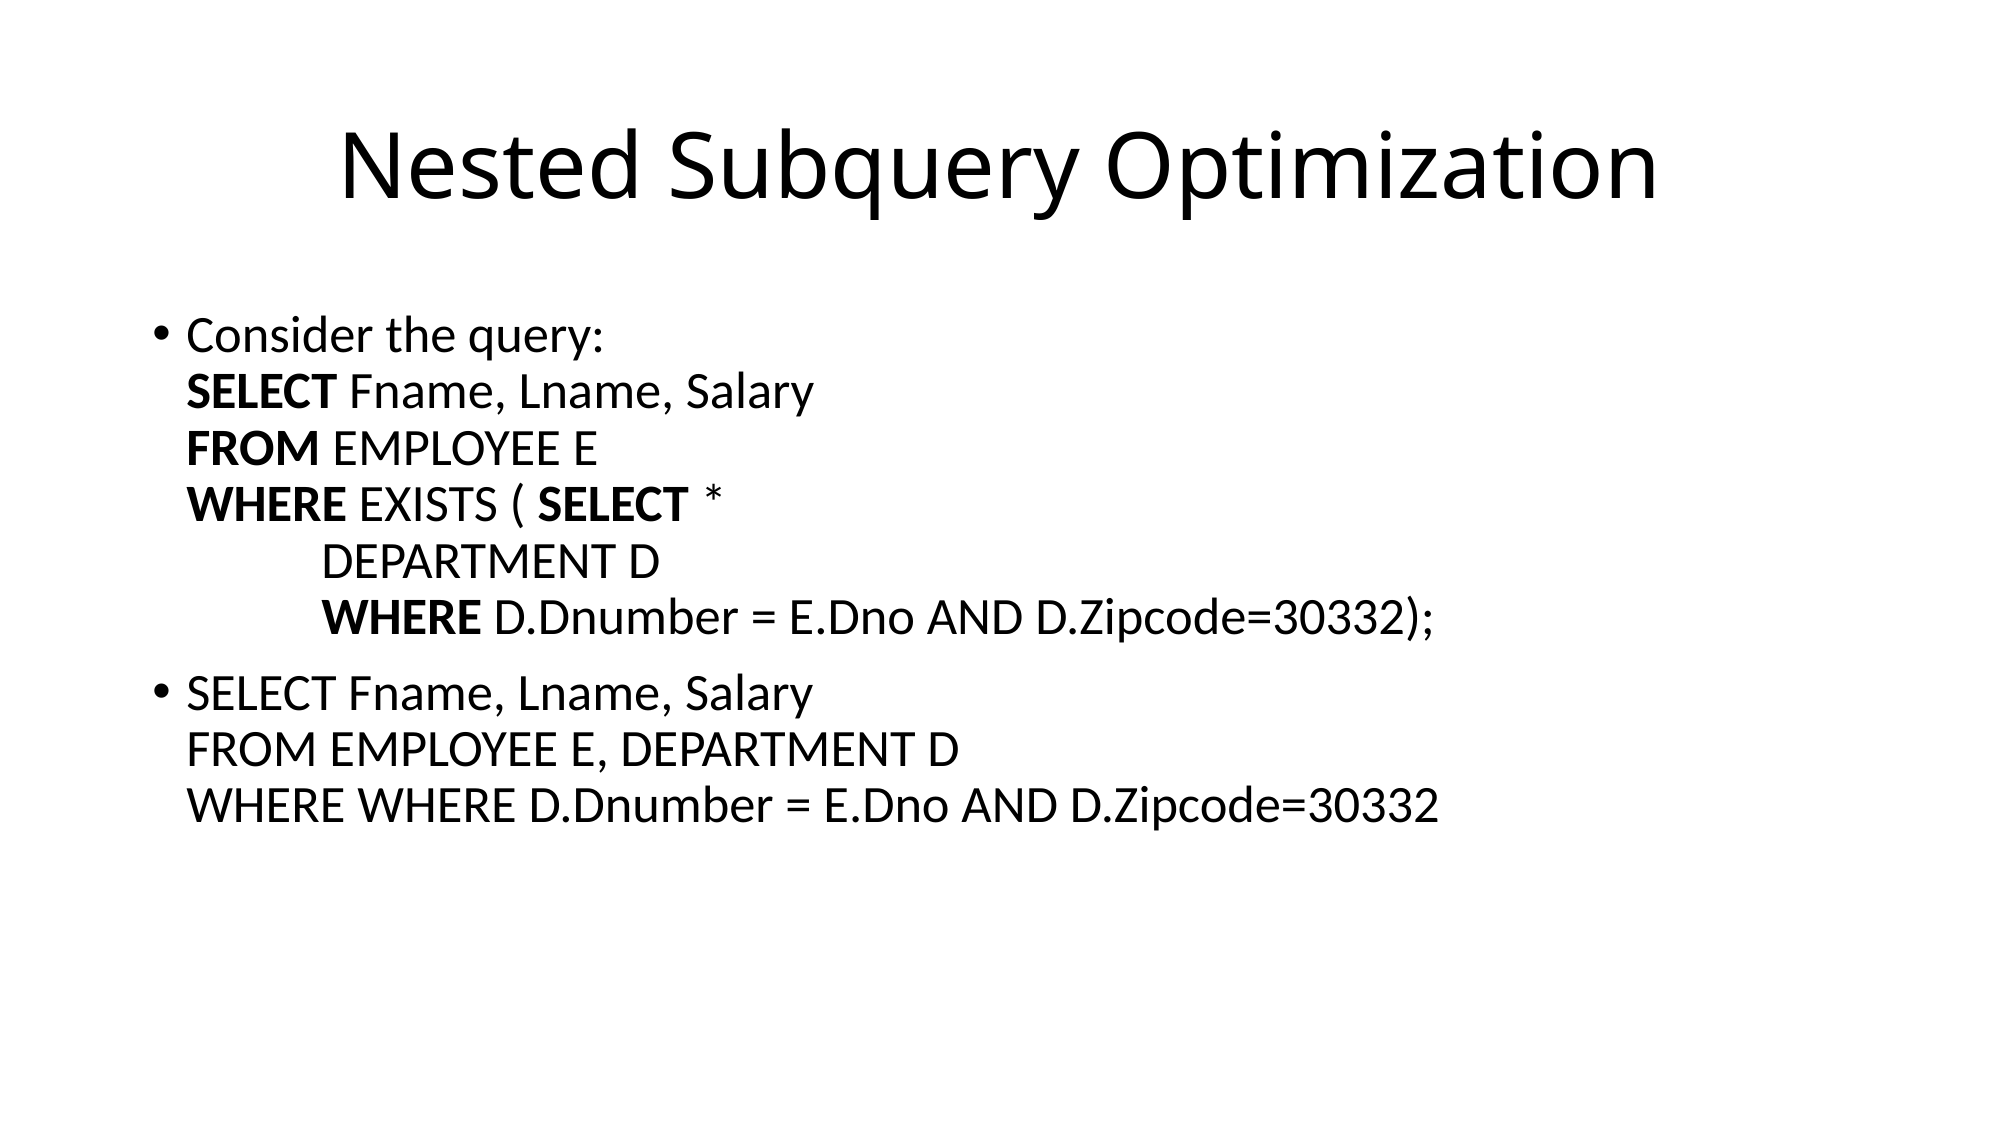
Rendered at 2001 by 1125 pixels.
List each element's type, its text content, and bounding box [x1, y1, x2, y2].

list Consider the query: SELECT Fname, Lname, Salary FROM EMPLOYEE E WHERE EXISTS ( SELECT * DEPARTMENT D WHERE D.Dnumber = E.Dno AND D.Zipcode=30332); SELECT Fname, Lname, Salary FROM EMPLOYEE E, DEPARTMENT D WHERE WHERE D.Dnumber = E.Dno AND D.Zipcode=30332 [137, 299, 1863, 1014]
title Nested Subquery Optimization [137, 59, 1863, 278]
